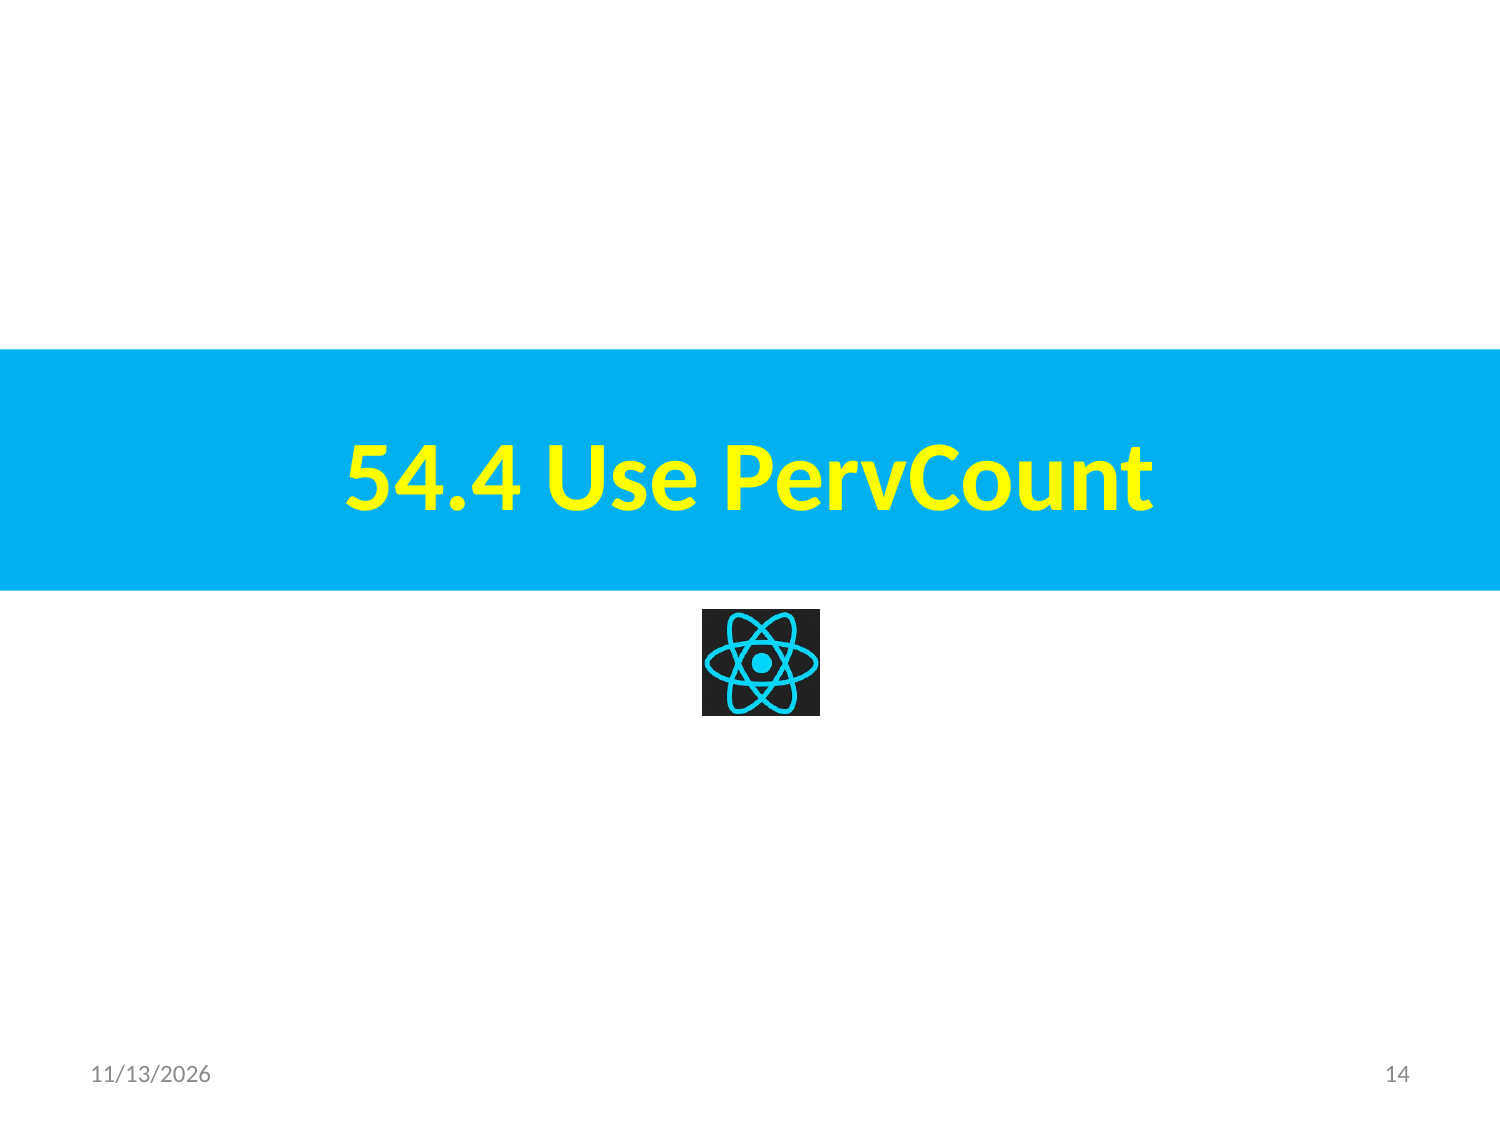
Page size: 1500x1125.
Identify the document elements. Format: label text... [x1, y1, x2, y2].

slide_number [75, 1042, 425, 1103]
slide_number 14 [1074, 1042, 1425, 1103]
picture [702, 609, 821, 716]
title 54.4 Use PervCount [0, 349, 1500, 591]
